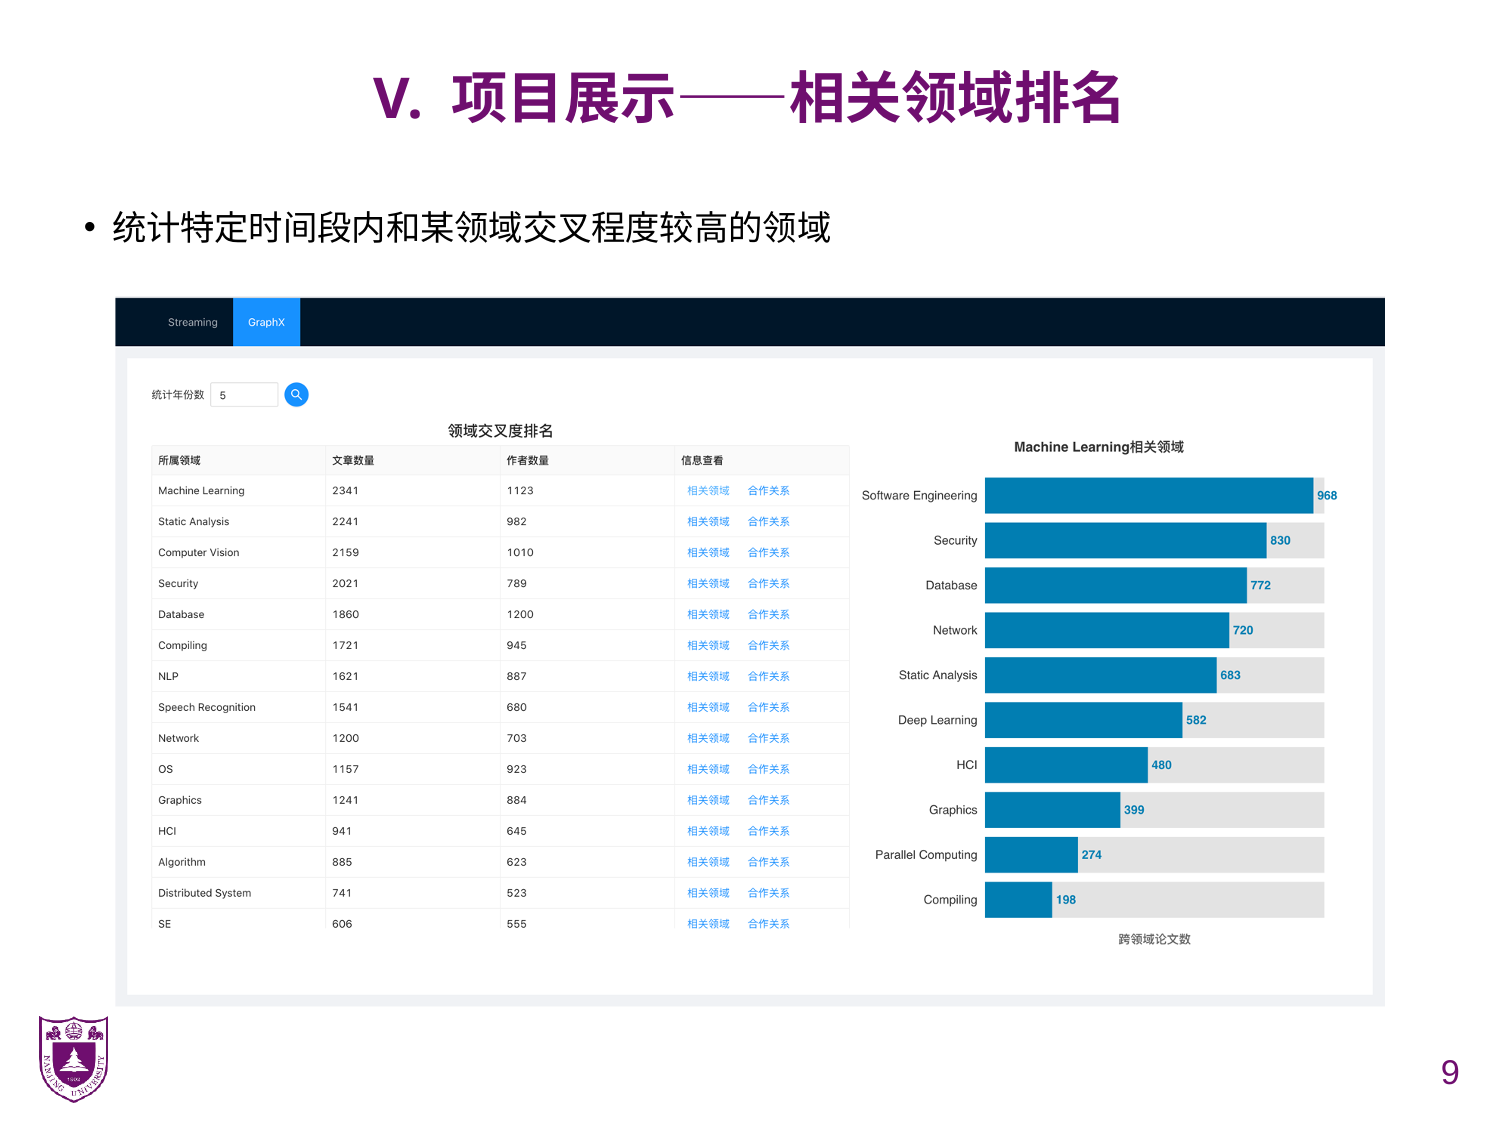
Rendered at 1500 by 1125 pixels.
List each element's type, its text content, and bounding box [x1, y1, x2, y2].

list 统计特定时间段内和某领域交叉程度较高的领域 [68, 194, 1431, 1046]
slide_number 9 [1370, 1047, 1475, 1095]
picture [39, 1016, 108, 1103]
title V. 项目展示——相关领域排名 [68, 47, 1431, 154]
picture [115, 295, 1385, 1007]
